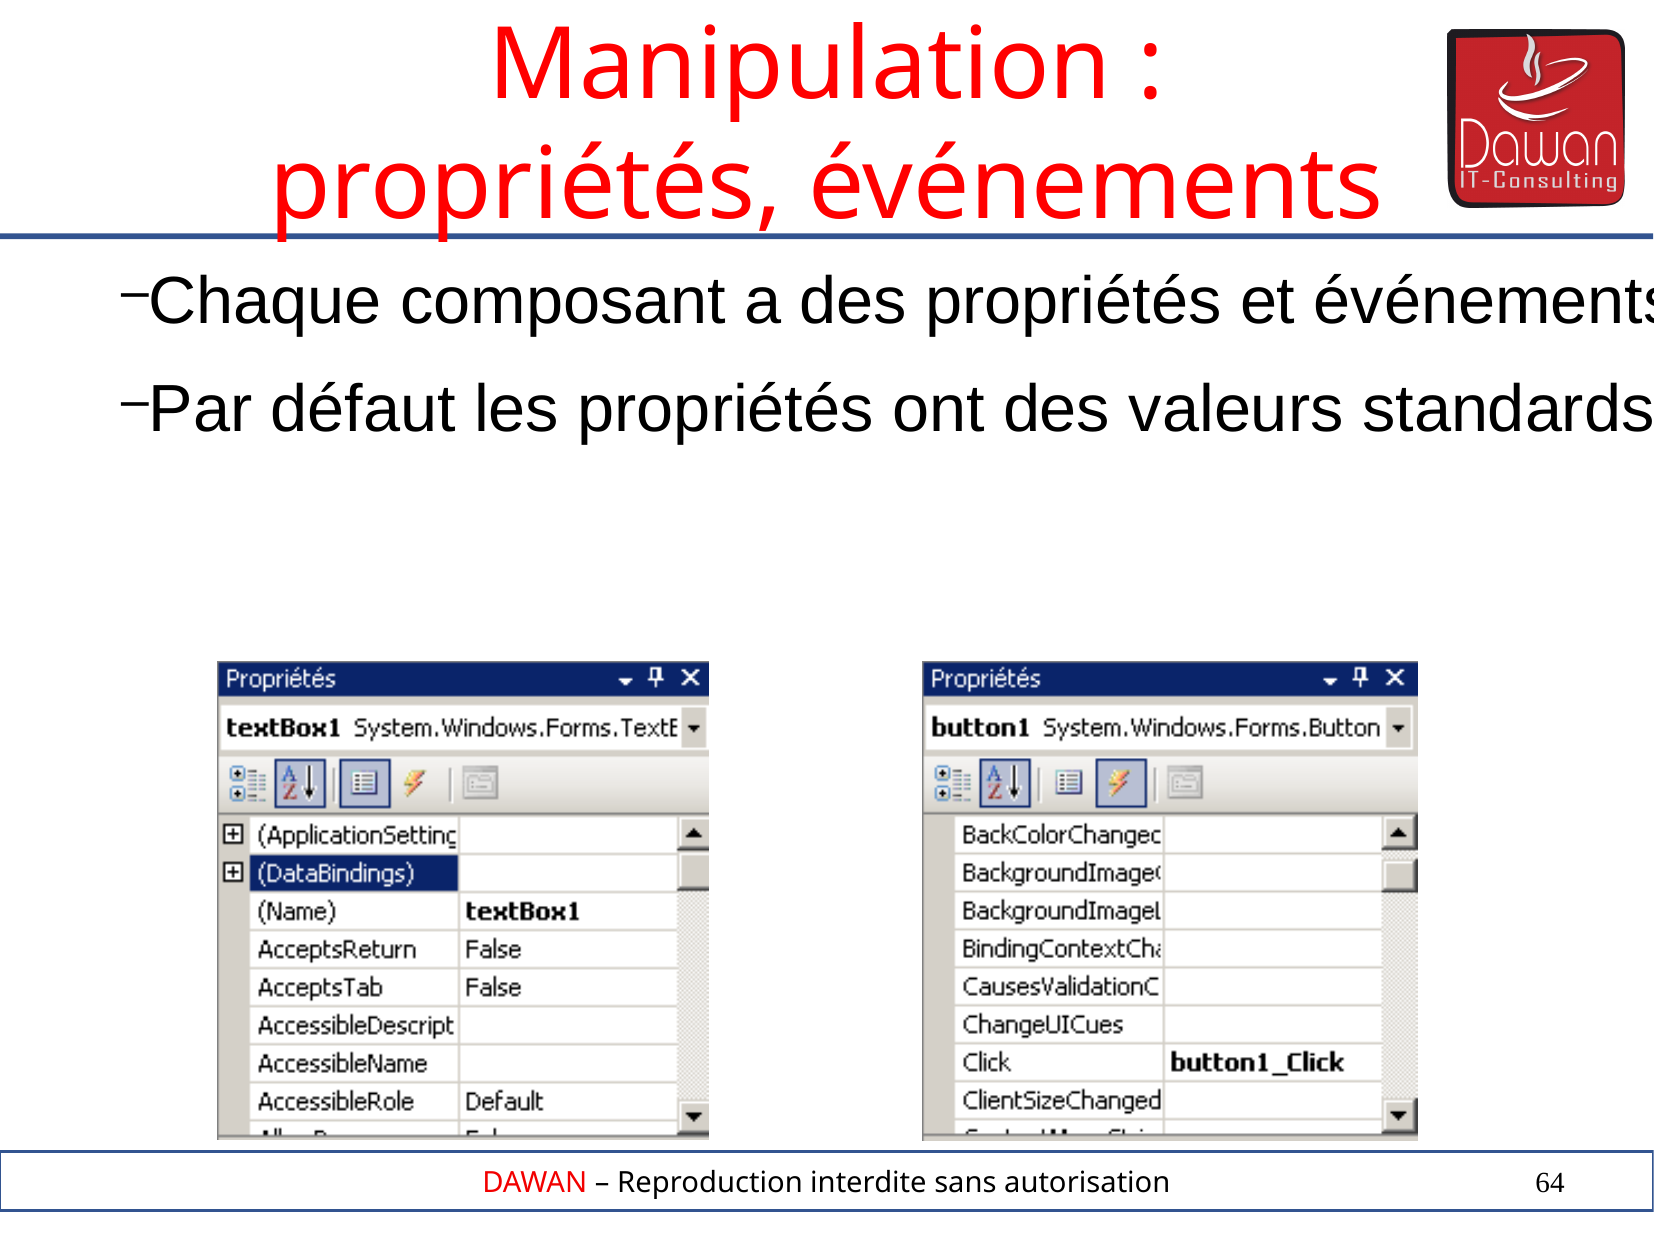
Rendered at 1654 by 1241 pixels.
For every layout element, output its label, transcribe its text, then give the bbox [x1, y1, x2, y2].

text_box Chaque composant a des propriétés et événements à disposition Par défaut les propriétés ont des valeurs standards (sauf : Name et Location), et les événements aucun délégué [106, 249, 1554, 1090]
picture [217, 661, 709, 1140]
text_box Manipulation : propriétés, événements [88, 0, 1565, 239]
slide_number 64 [1185, 1163, 1565, 1228]
picture [922, 661, 1418, 1141]
picture [1565, 29, 1625, 208]
